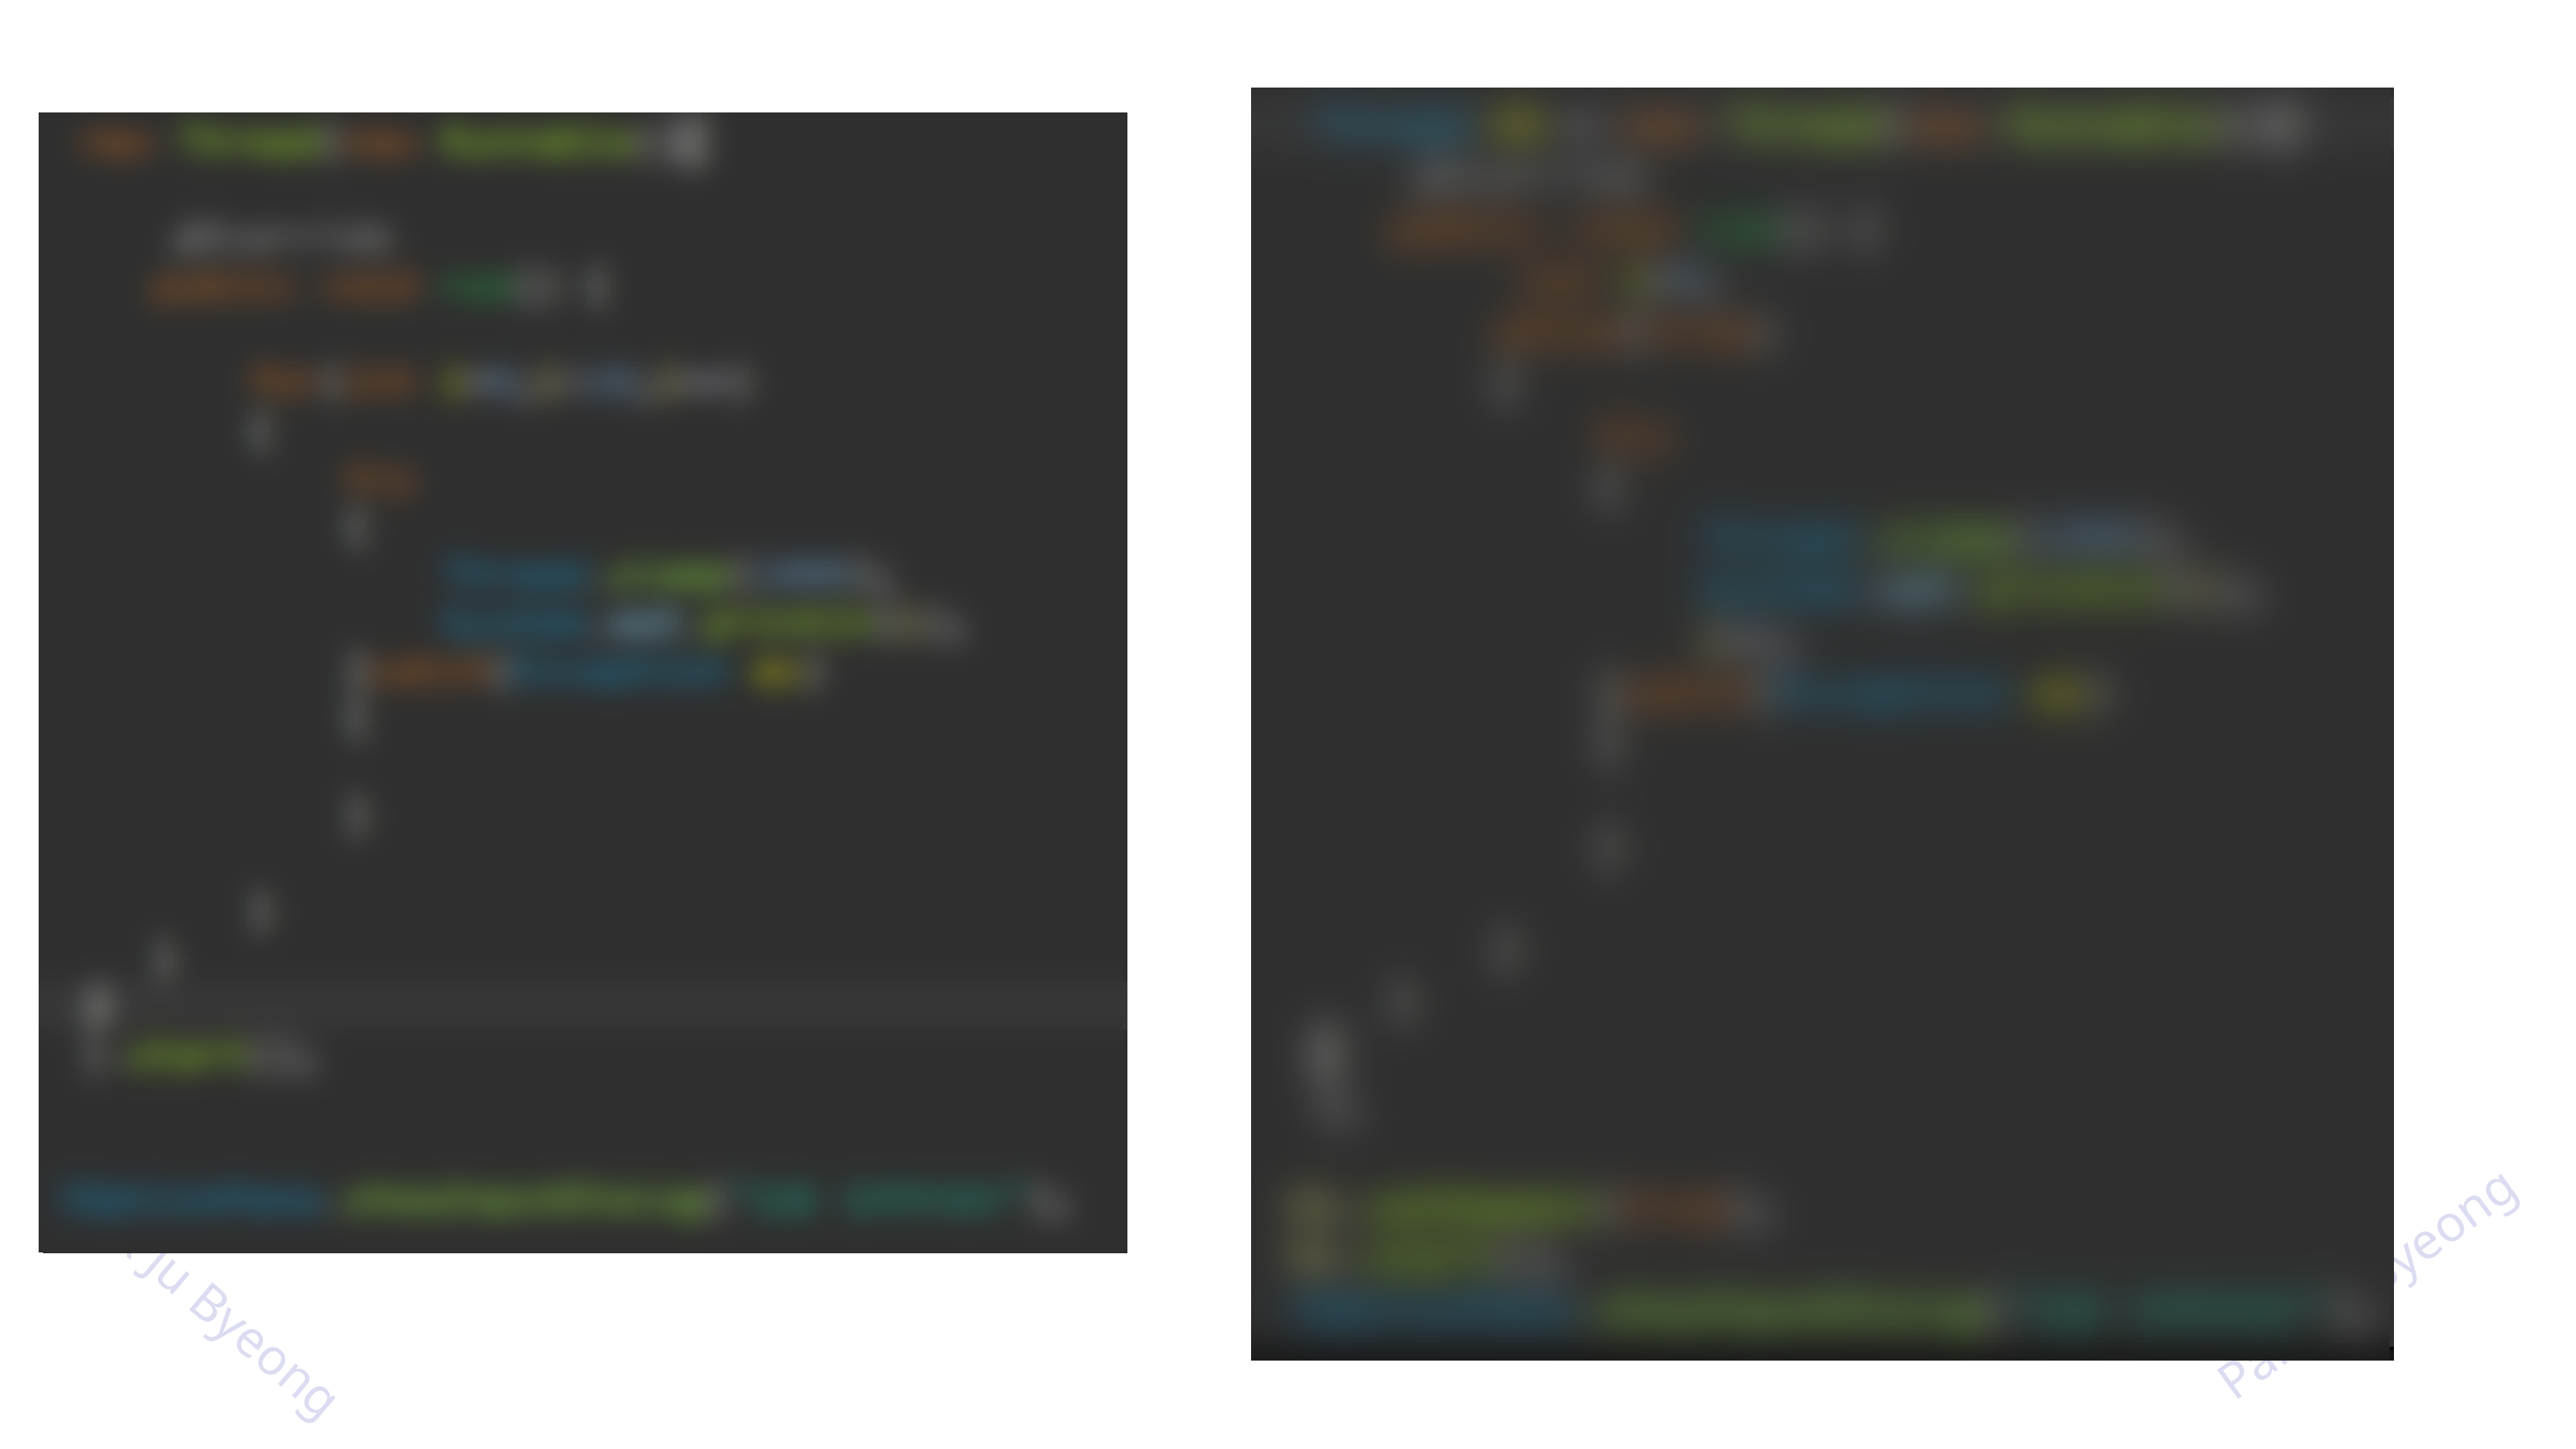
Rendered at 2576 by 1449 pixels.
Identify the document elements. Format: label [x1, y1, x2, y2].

picture [1251, 88, 2394, 1361]
picture [38, 112, 1127, 1253]
